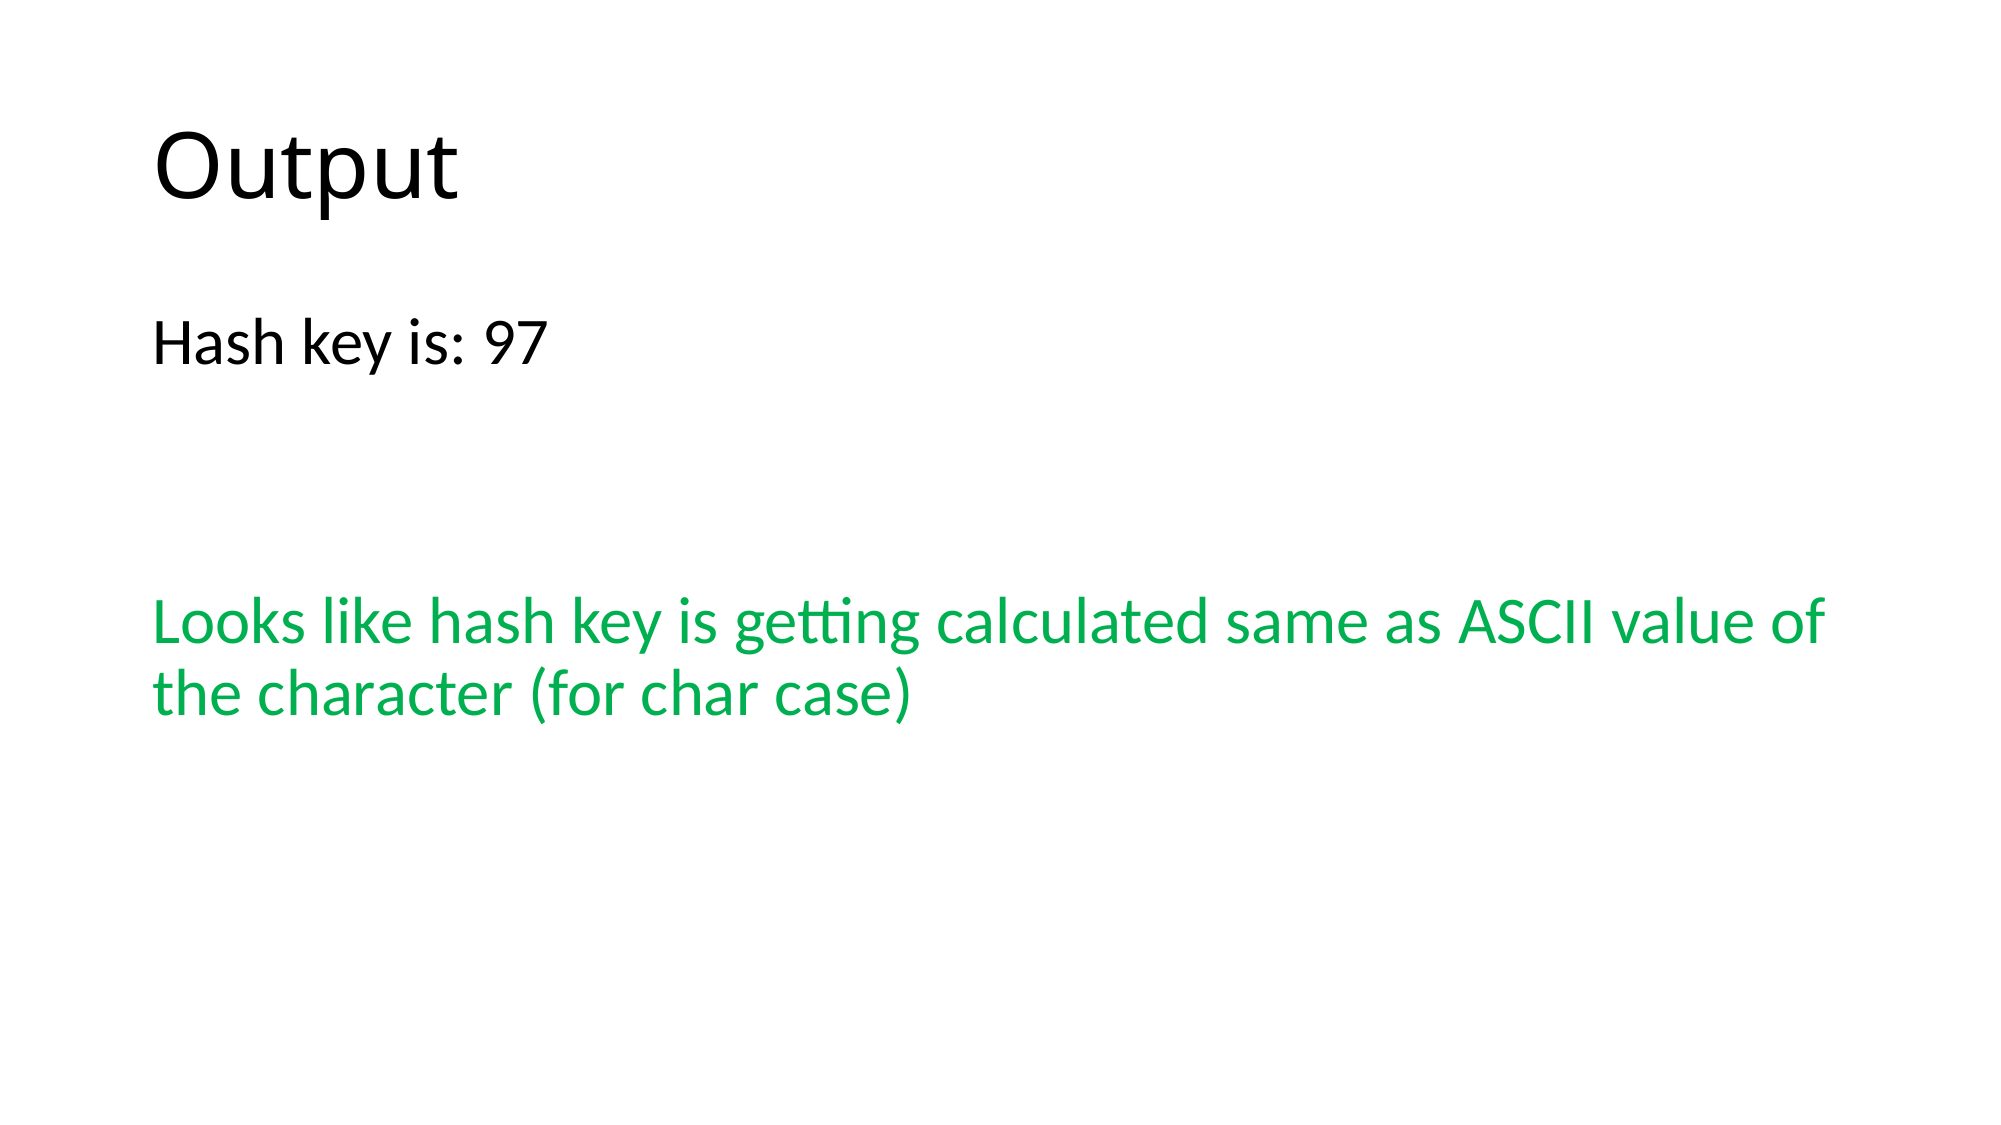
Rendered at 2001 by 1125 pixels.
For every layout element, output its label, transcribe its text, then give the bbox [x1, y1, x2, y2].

title Output [137, 59, 1863, 278]
list Hash key is: 97 Looks like hash key is getting calculated same as ASCII value of the character (for char case) [137, 299, 1863, 1014]
